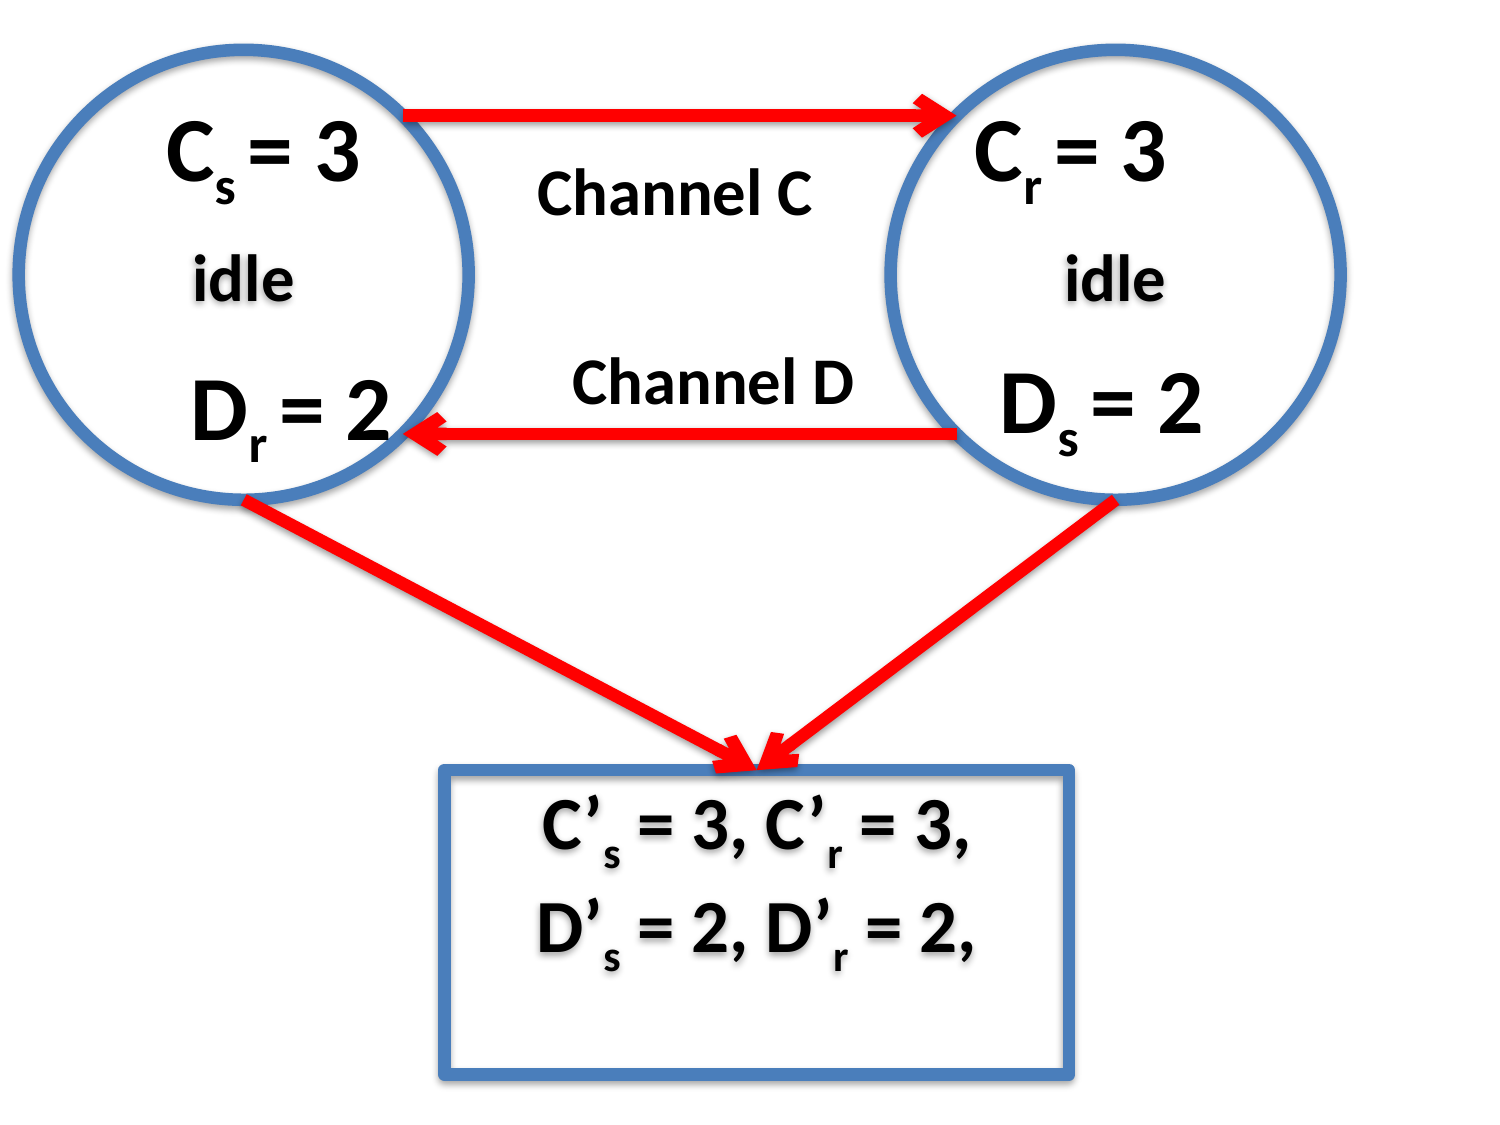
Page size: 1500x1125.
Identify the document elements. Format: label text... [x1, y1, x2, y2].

text_box Cr = 3 [960, 82, 1183, 223]
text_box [243, 499, 757, 771]
text_box idle [889, 49, 1342, 501]
text_box Cs = 3 [151, 82, 376, 223]
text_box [757, 499, 1116, 771]
text_box Ds = 2 [985, 334, 1219, 475]
text_box C’s = 3, C’r = 3, D’s = 2, D’r = 2, [444, 780, 1070, 1075]
text_box idle [17, 49, 470, 501]
text_box Channel D [557, 330, 871, 425]
text_box Dr = 2 [175, 340, 408, 481]
text_box Channel C [522, 140, 829, 236]
